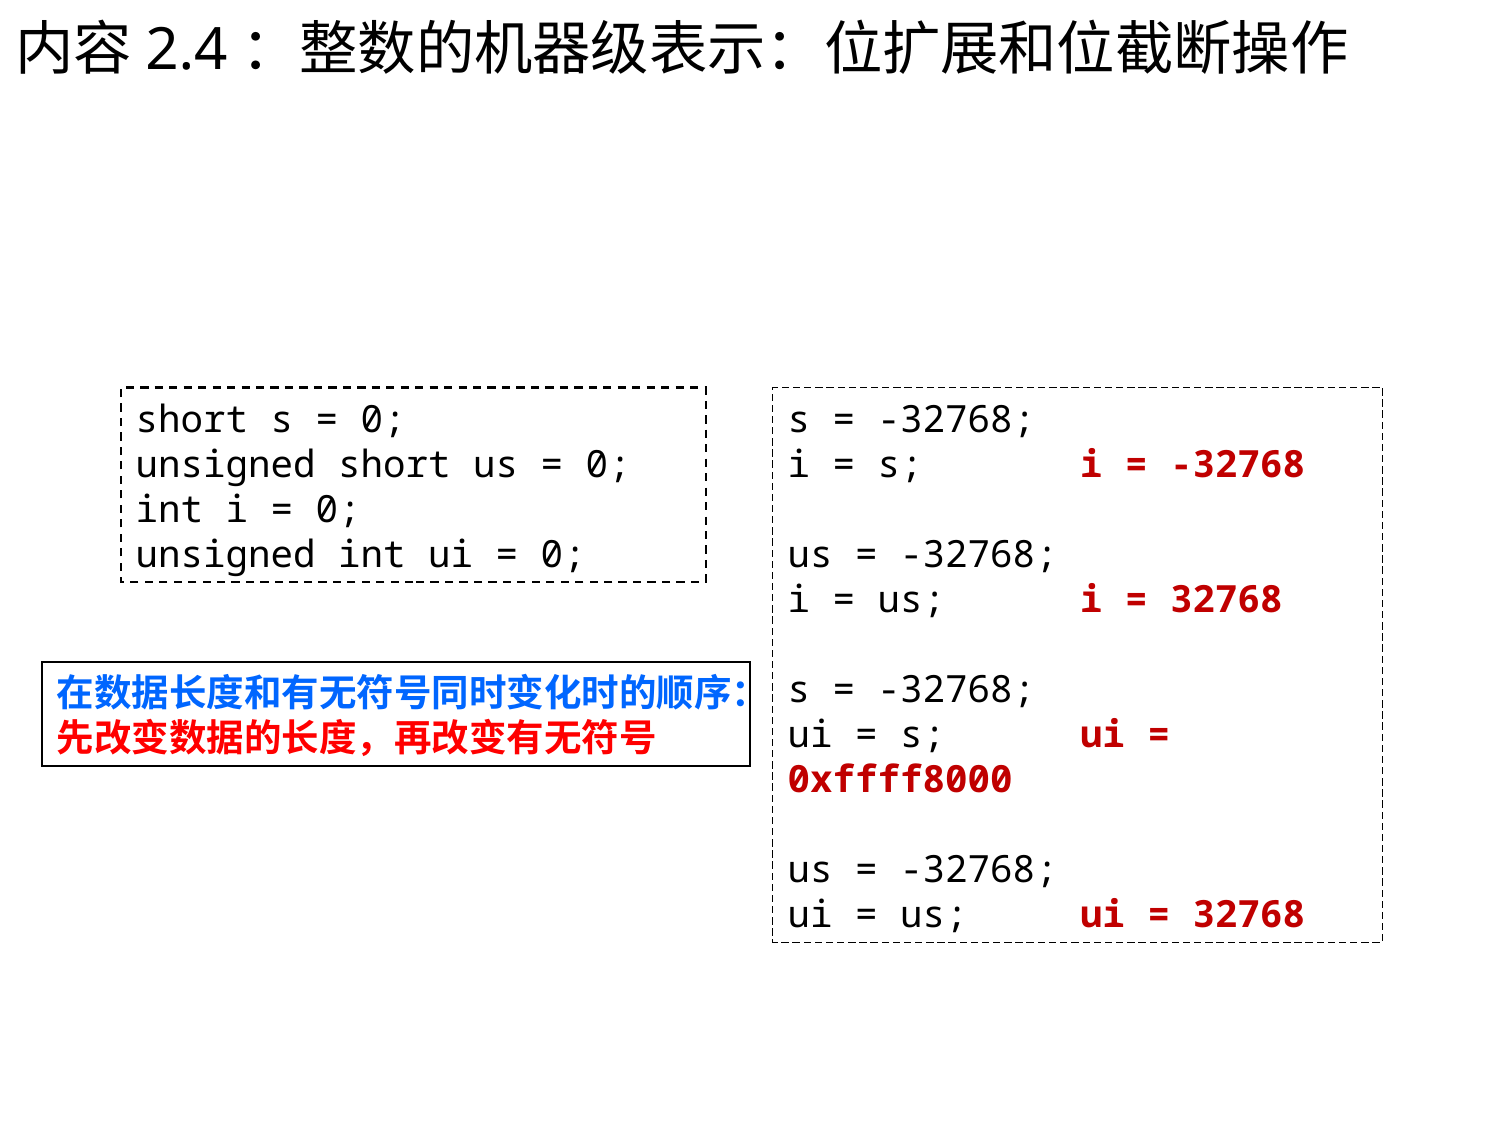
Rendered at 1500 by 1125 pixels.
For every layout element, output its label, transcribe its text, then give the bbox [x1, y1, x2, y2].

text_box short s = 0; unsigned short us = 0; int i = 0; unsigned int ui = 0; [120, 386, 707, 583]
text_box 内容2.4：整数的机器级表示：位扩展和位截断操作 [0, 0, 1500, 103]
text_box 在数据长度和有无符号同时变化时的顺序： 先改变数据的长度，再改变有无符号 [41, 661, 751, 767]
text_box s = -32768; i = s; i = -32768 us = -32768; i = us; i = 32768 s = -32768; ui = s; ui = 0xffff8000 us = -32768; ui = us; ui = 32768 [772, 387, 1383, 943]
